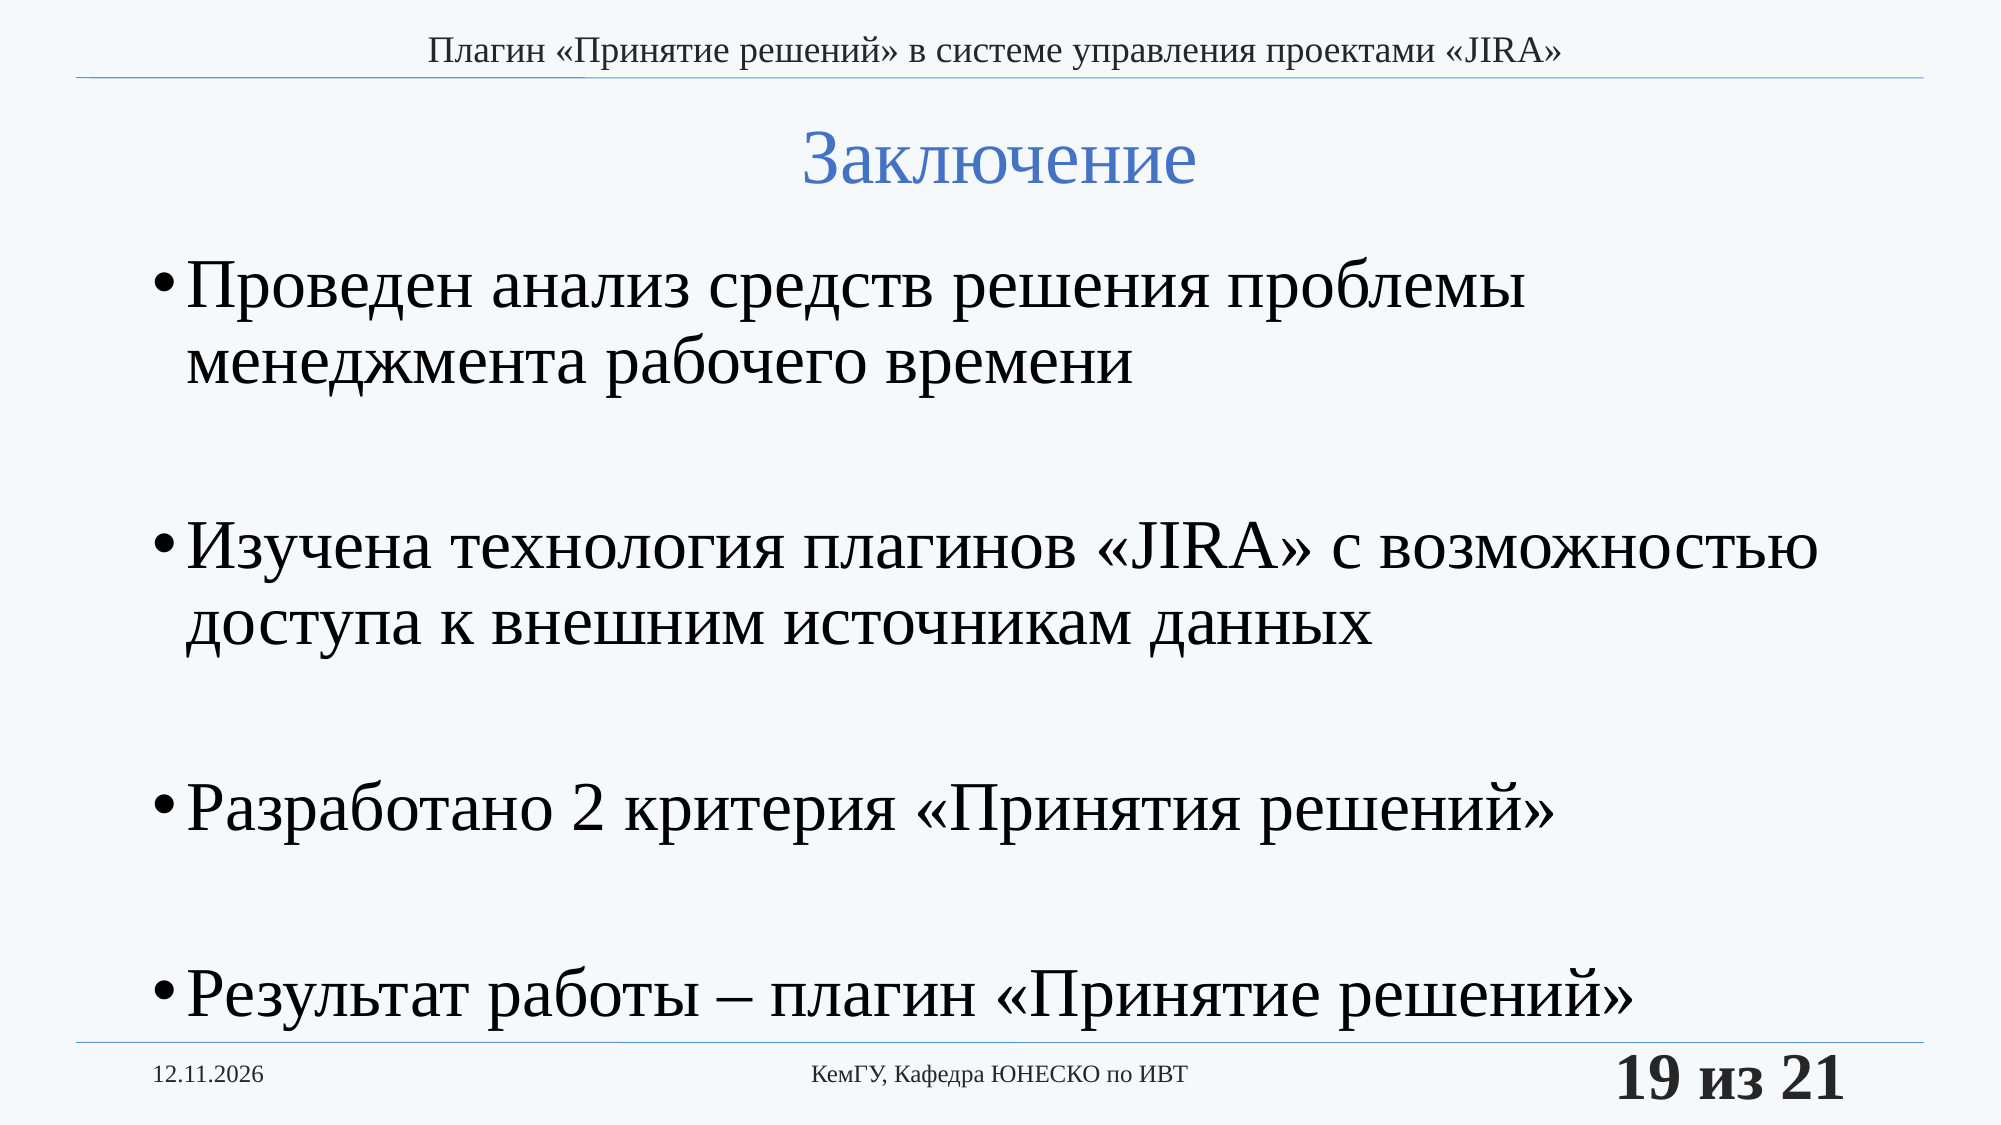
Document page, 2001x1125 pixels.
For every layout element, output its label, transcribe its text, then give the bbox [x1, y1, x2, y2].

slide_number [137, 1043, 588, 1103]
slide_number 19 из 21 [1412, 1044, 1863, 1103]
text_box Плагин «Принятие решений» в системе управления проектами «JIRA» [137, 17, 1863, 77]
footer КемГУ, Кафедра ЮНЕСКО по ИВТ [662, 1044, 1338, 1103]
title Заключение [137, 108, 1863, 209]
list Проведен анализ средств решения проблемы менеджмента рабочего времени Изучена технология плагинов «JIRA» с возможностью доступа к внешним источникам данных Разработано 2 критерия «Принятия решений» Результат работы – плагин «Принятие решений» [137, 239, 1863, 1042]
